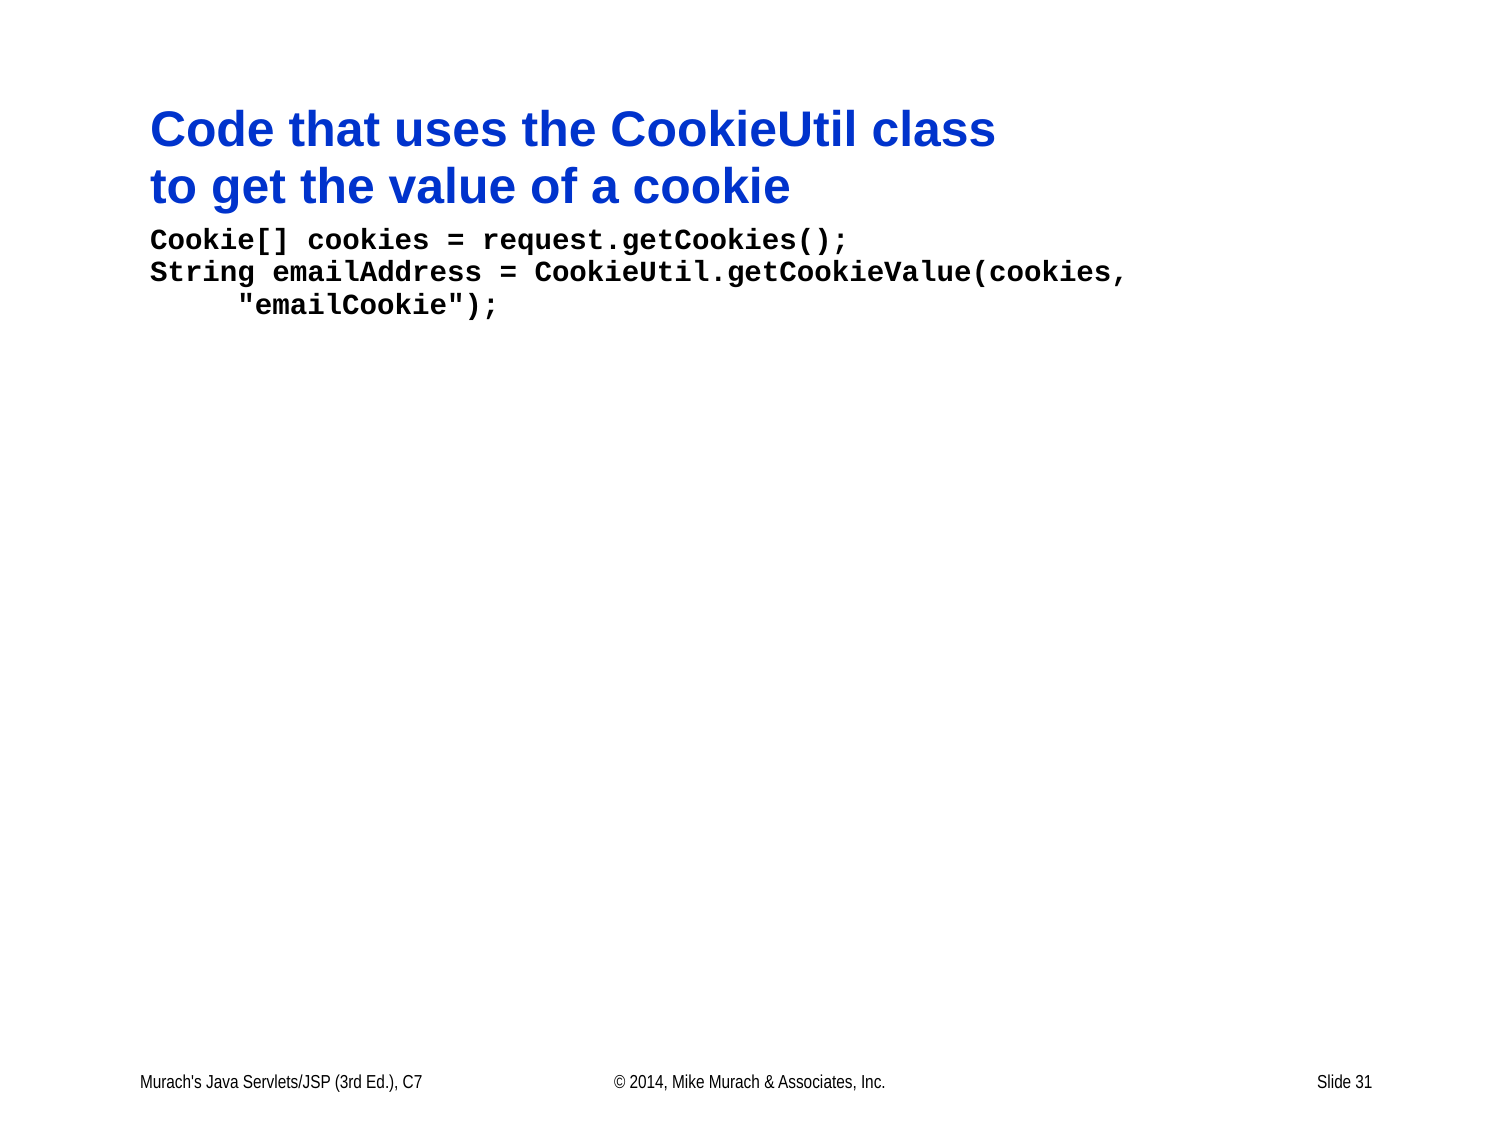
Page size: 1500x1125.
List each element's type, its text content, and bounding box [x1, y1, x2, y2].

footer © 2014, Mike Murach & Associates, Inc. [474, 1025, 1025, 1100]
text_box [149, 99, 1348, 225]
slide_number Slide 31 [1074, 1025, 1388, 1100]
slide_number Murach's Java Servlets/JSP (3rd Ed.), C7 [125, 1025, 450, 1100]
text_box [149, 224, 1347, 376]
